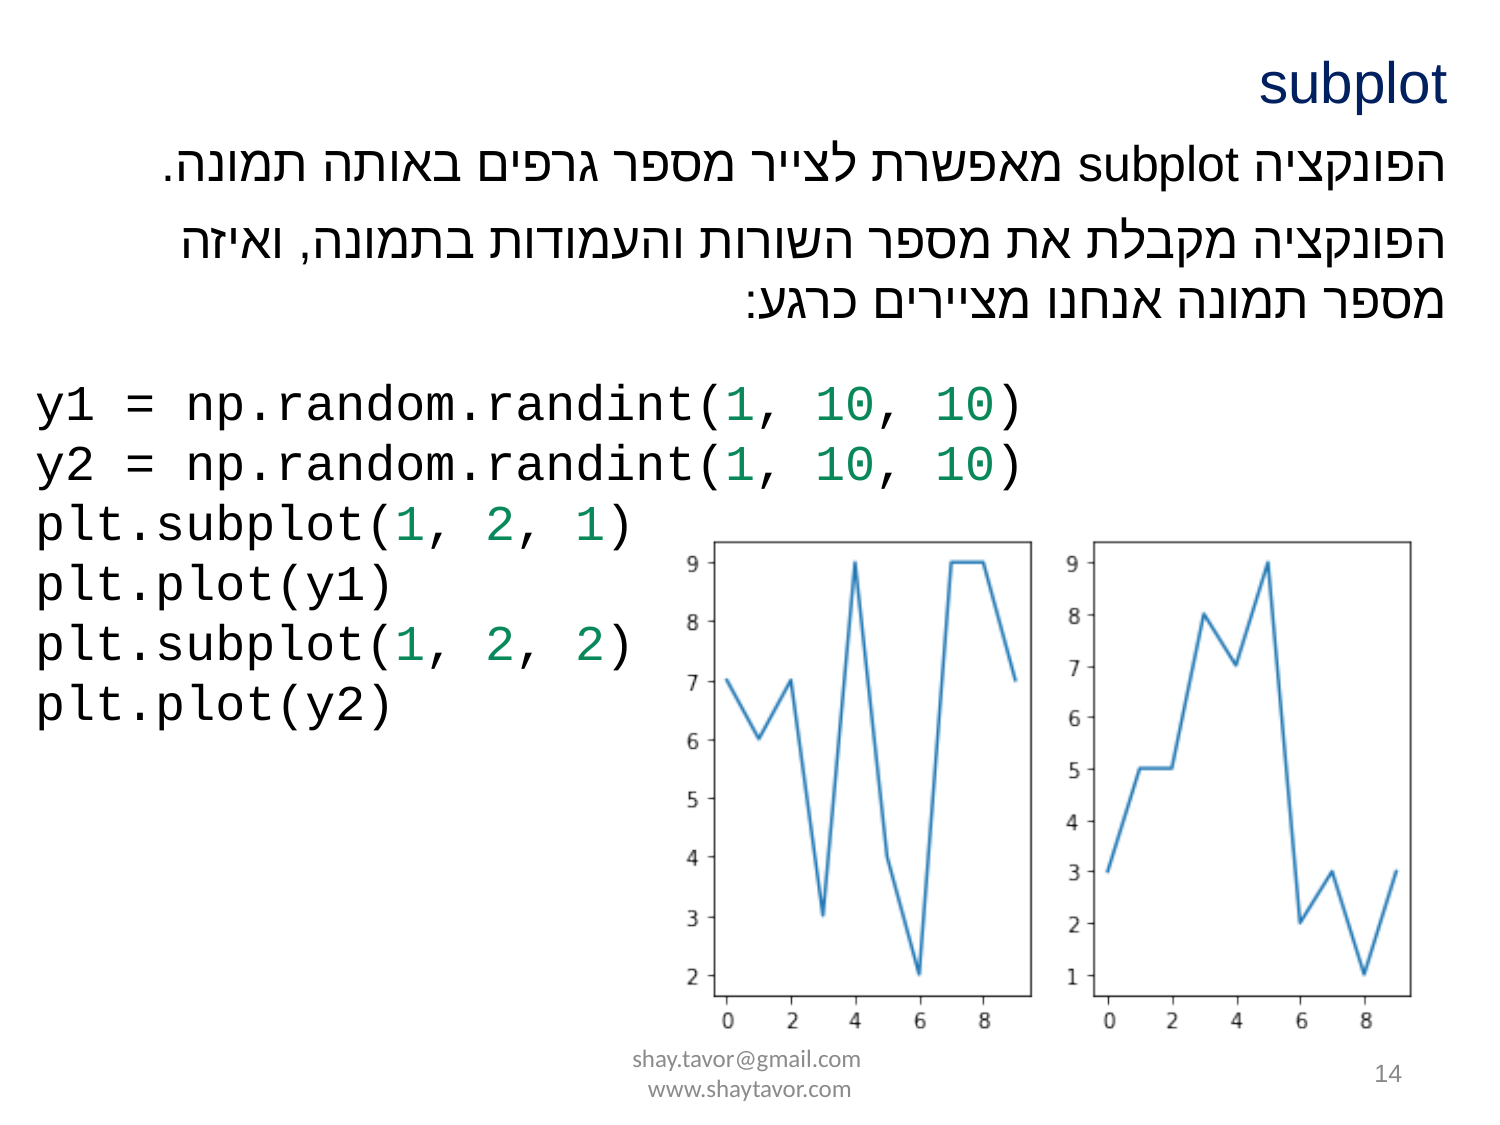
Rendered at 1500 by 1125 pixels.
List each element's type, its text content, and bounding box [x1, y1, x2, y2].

text_box הפונקציה מקבלת את מספר השורות והעמודות בתמונה, ואיזה מספר תמונה אנחנו מציירים כרגע: [49, 201, 1463, 336]
footer shay.tavor@gmail.com www.shaytavor.com [512, 1042, 988, 1103]
text_box subplot [762, 37, 1463, 123]
slide_number 14 [1359, 1053, 1425, 1103]
picture [670, 528, 1426, 1047]
text_box y1 = np.random.randint(1, 10, 10) y2 = np.random.randint(1, 10, 10) plt.subplot(1, 2, 1) plt.plot(y1) plt.subplot(1, 2, 2) plt.plot(y2) [20, 363, 1108, 739]
text_box הפונקציה subplot מאפשרת לצייר מספר גרפים באותה תמונה. [49, 124, 1463, 200]
